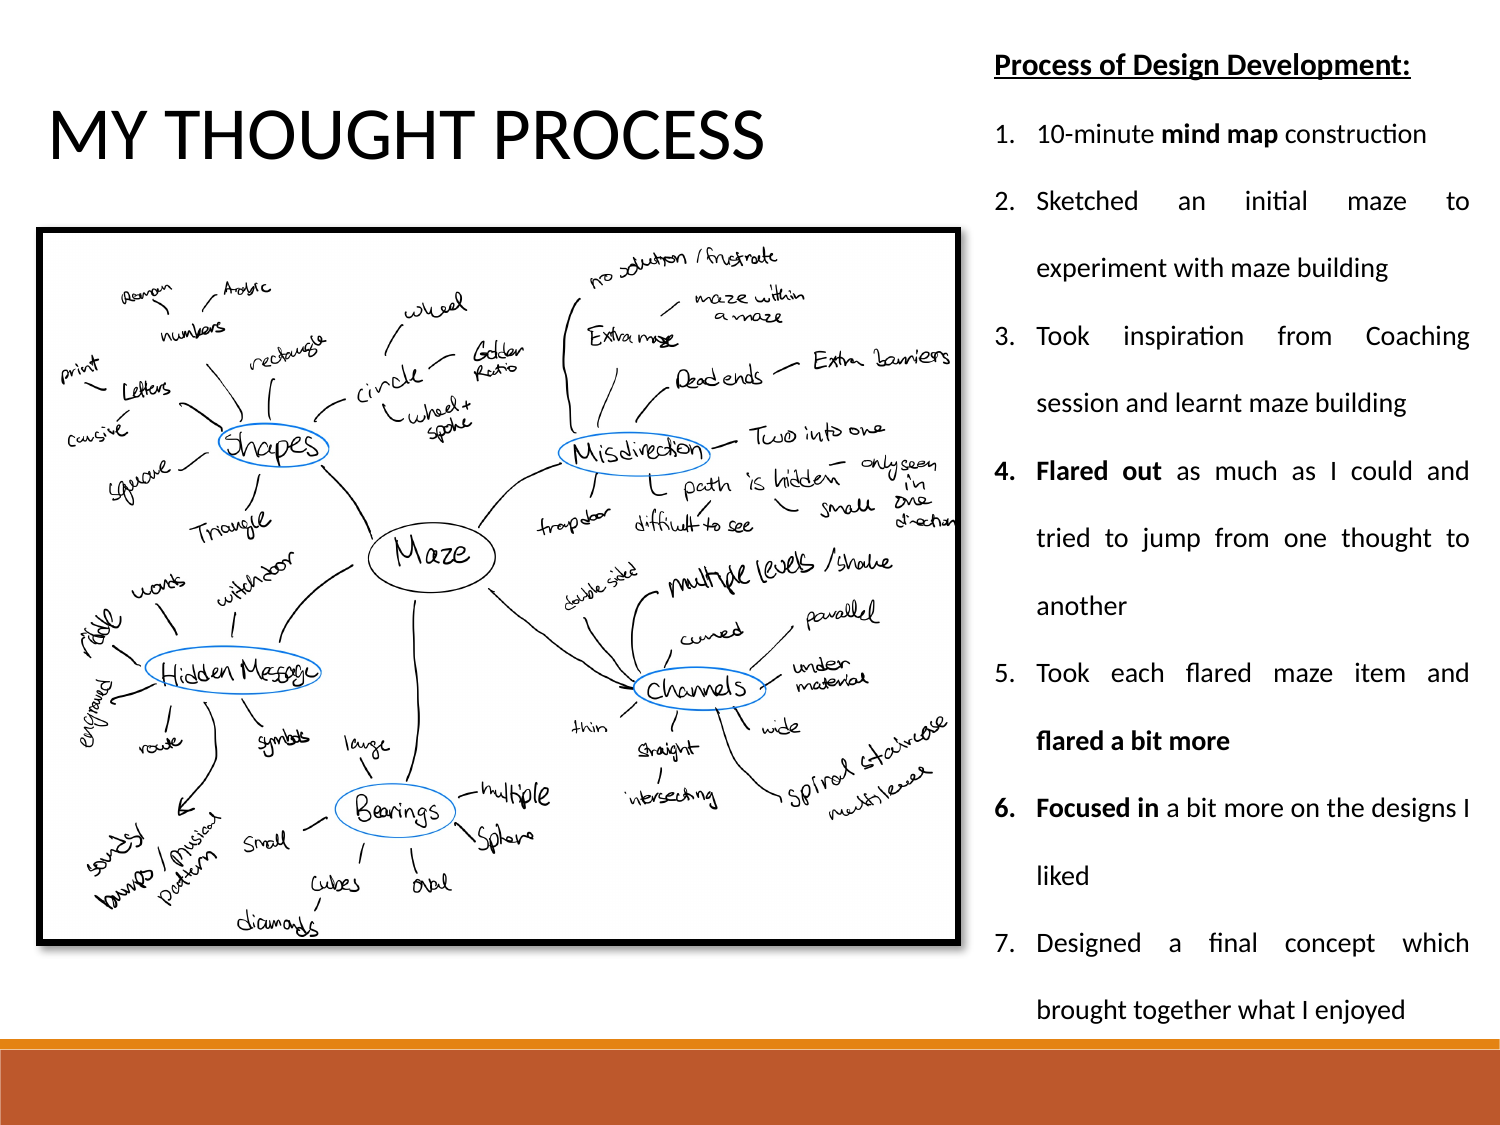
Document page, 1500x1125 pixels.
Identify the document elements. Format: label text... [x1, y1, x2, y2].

picture [42, 232, 956, 940]
text_box Process of Design Development: 10-minute mind map construction Sketched an initial maze to experiment with maze building Took inspiration from Coaching session and learnt maze building Flared out as much as I could and tried to jump from one thought to another Took each flared maze item and flared a bit more Focused in a bit more on the designs I liked Designed a final concept which brought together what I enjoyed [983, 0, 1482, 1031]
text_box MY THOUGHT PROCESS [32, 76, 831, 182]
